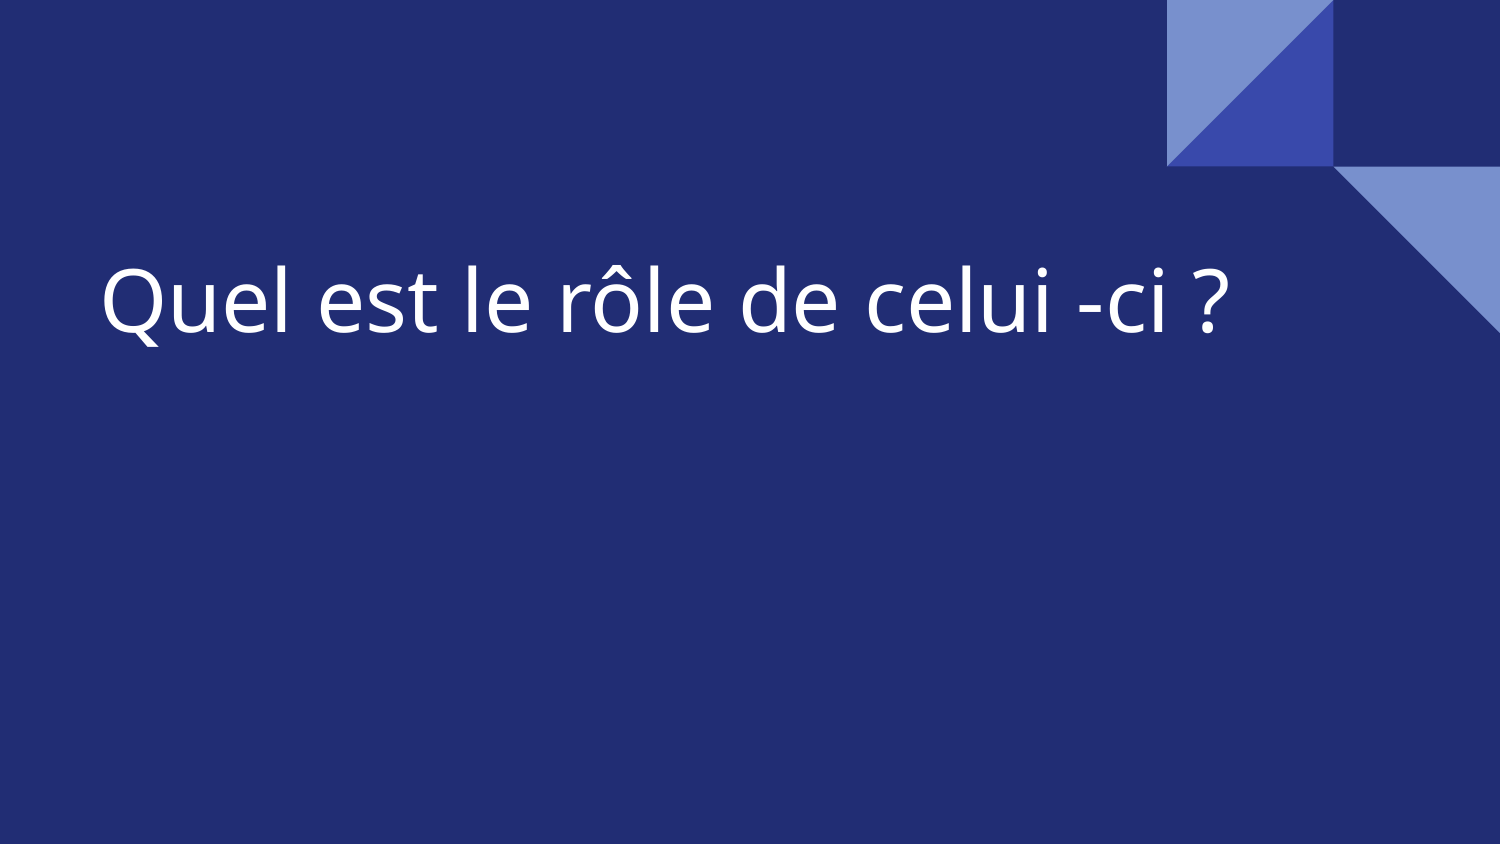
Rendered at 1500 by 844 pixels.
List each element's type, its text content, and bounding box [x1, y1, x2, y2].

title Quel est le rôle de celui -ci ? [84, 212, 1482, 366]
